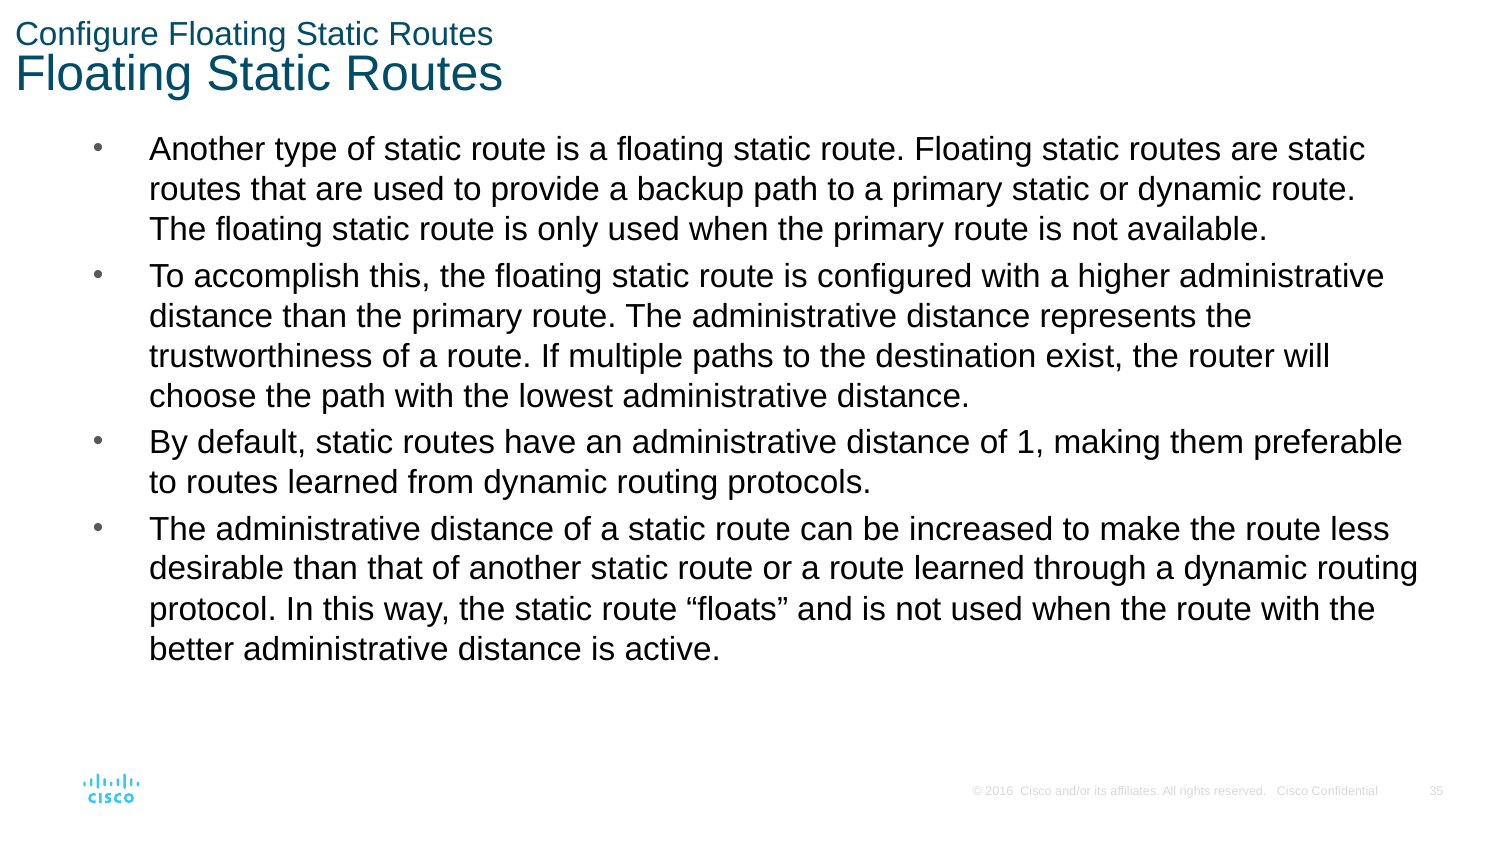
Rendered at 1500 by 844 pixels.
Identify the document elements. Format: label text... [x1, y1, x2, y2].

title Configure Floating Static Routes Floating Static Routes [0, 0, 1369, 121]
list Another type of static route is a floating static route. Floating static routes are static routes that are used to provide a backup path to a primary static or dynamic route. The floating static route is only used when the primary route is not available. To accomplish this, the floating static route is configured with a higher administrative distance than the primary route. The administrative distance represents the trustworthiness of a route. If multiple paths to the destination exist, the router will choose the path with the lowest administrative distance. By default, static routes have an administrative distance of 1, making them preferable to routes learned from dynamic routing protocols. The administrative distance of a static route can be increased to make the route less desirable than that of another static route or a route learned through a dynamic routing protocol. In this way, the static route “floats” and is not used when the route with the better administrative distance is active. [77, 120, 1437, 726]
